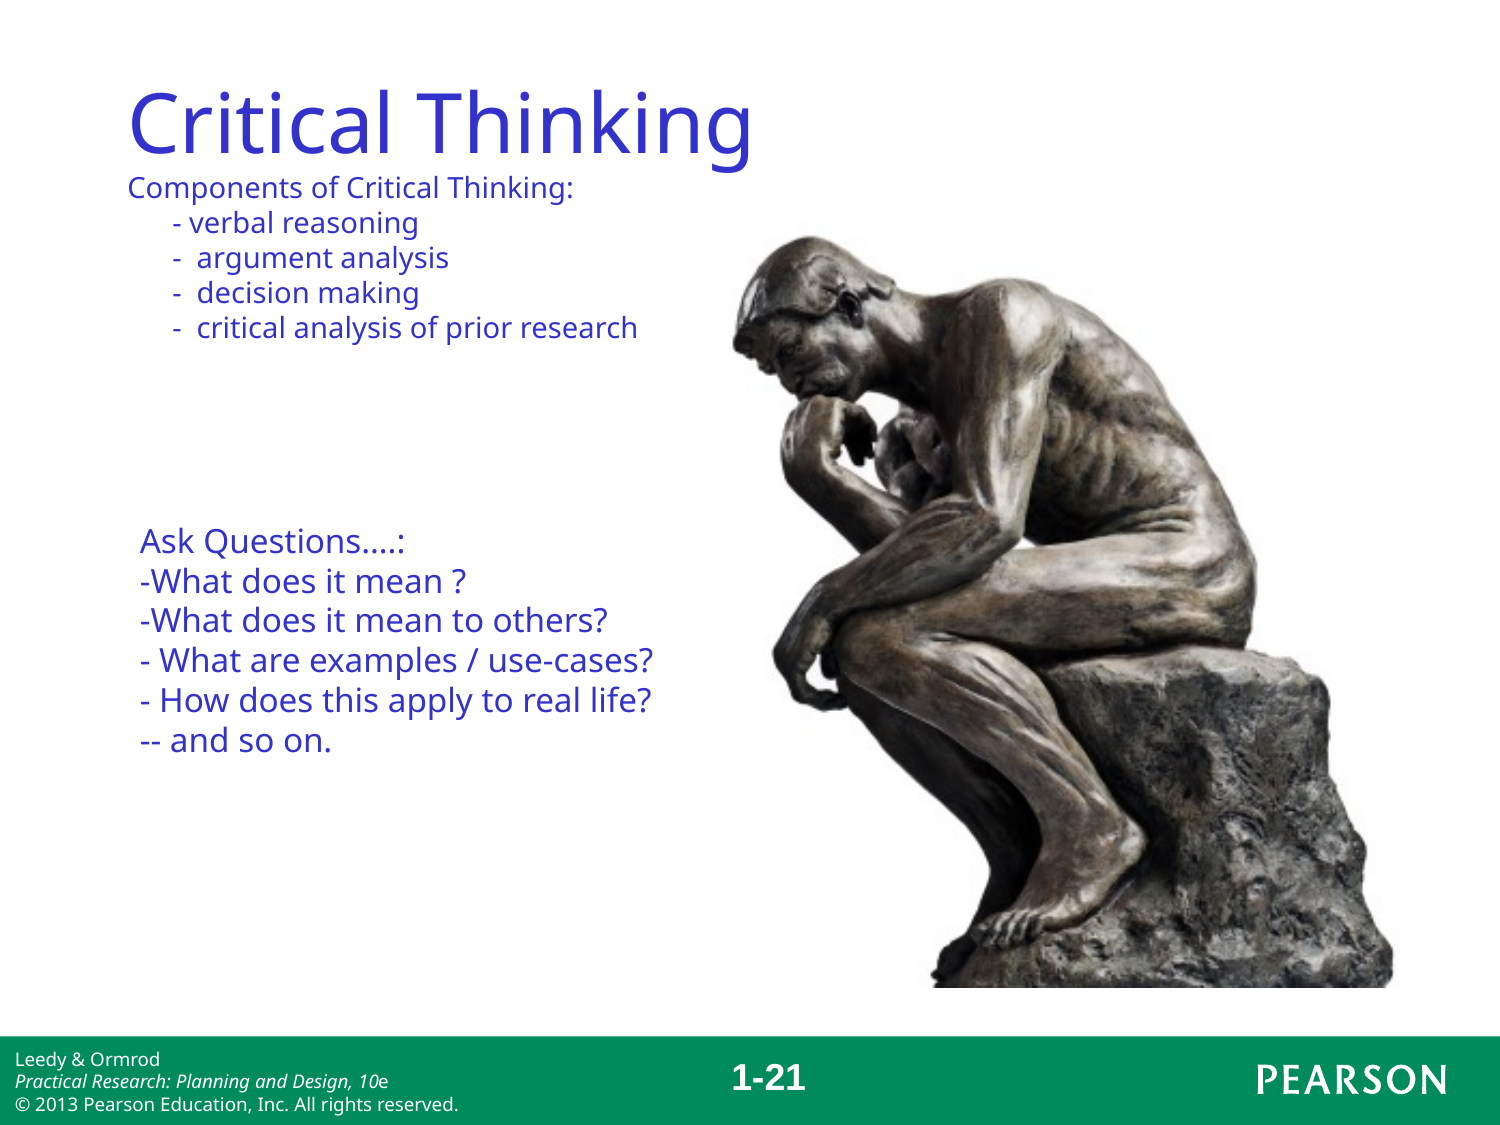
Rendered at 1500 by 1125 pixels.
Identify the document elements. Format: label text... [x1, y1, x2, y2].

picture [712, 187, 1404, 988]
text_box Leedy & Ormrod Practical Research: Planning and Design, 10e © 2013 Pearson Education, Inc. All rights reserved. [0, 1037, 613, 1125]
text_box Ask Questions….: -What does it mean ? -What does it mean to others? - What are examples / use-cases? - How does this apply to real life? -- and so on. [124, 512, 707, 807]
text_box Critical Thinking Components of Critical Thinking: - verbal reasoning - argument analysis - decision making - critical analysis of prior research [112, 62, 1438, 352]
text_box 1-20 [712, 1024, 825, 1106]
